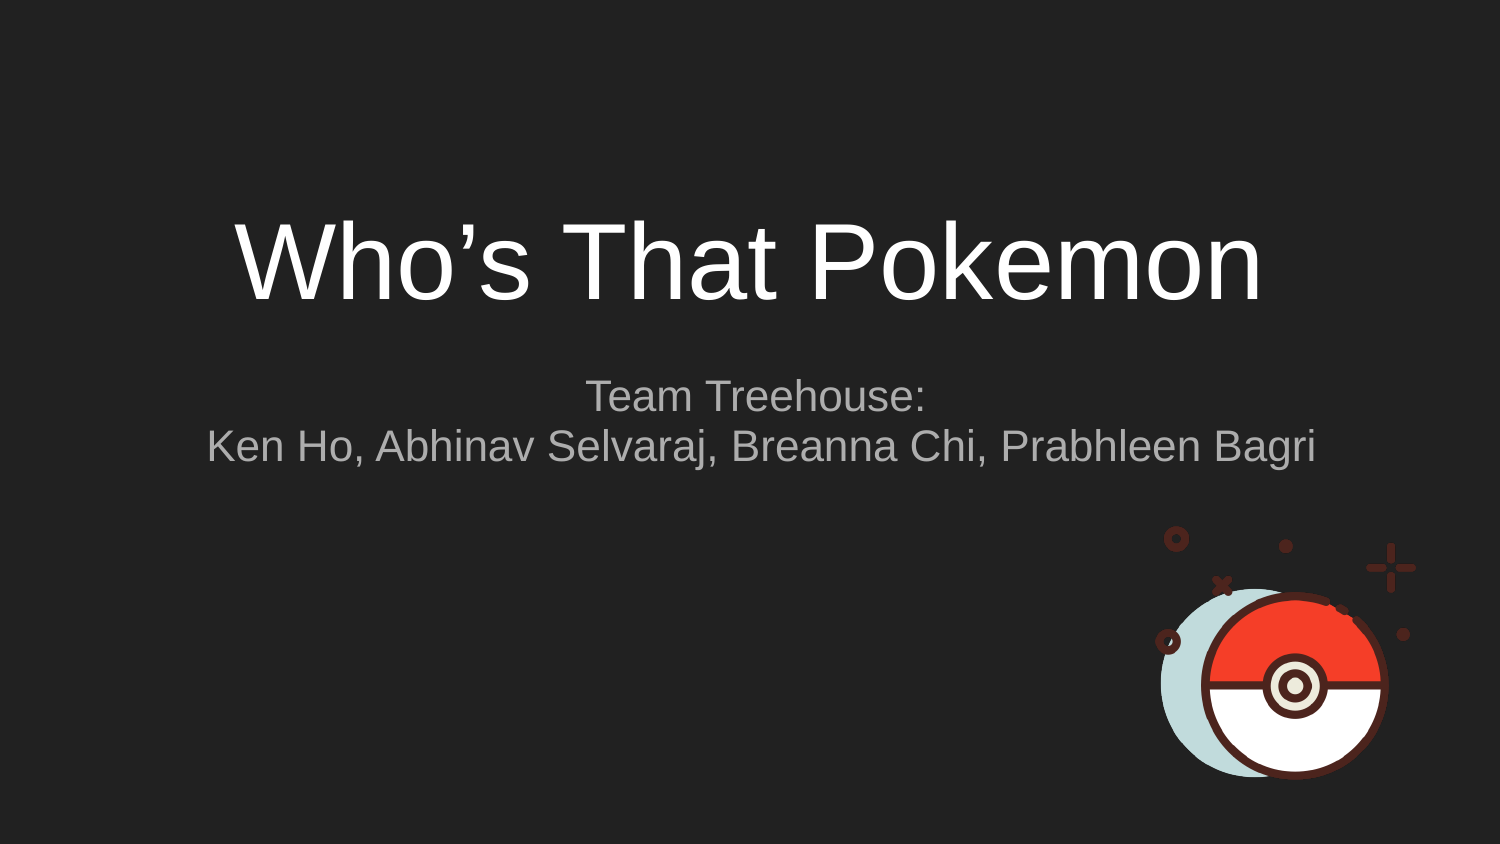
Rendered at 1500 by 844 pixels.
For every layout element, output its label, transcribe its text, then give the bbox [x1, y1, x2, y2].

picture [1155, 522, 1416, 783]
subtitle Team Treehouse: Ken Ho, Abhinav Selvaraj, Breanna Chi, Prabhleen Bagri [63, 356, 1461, 487]
title Who’s That Pokemon [51, 122, 1449, 459]
